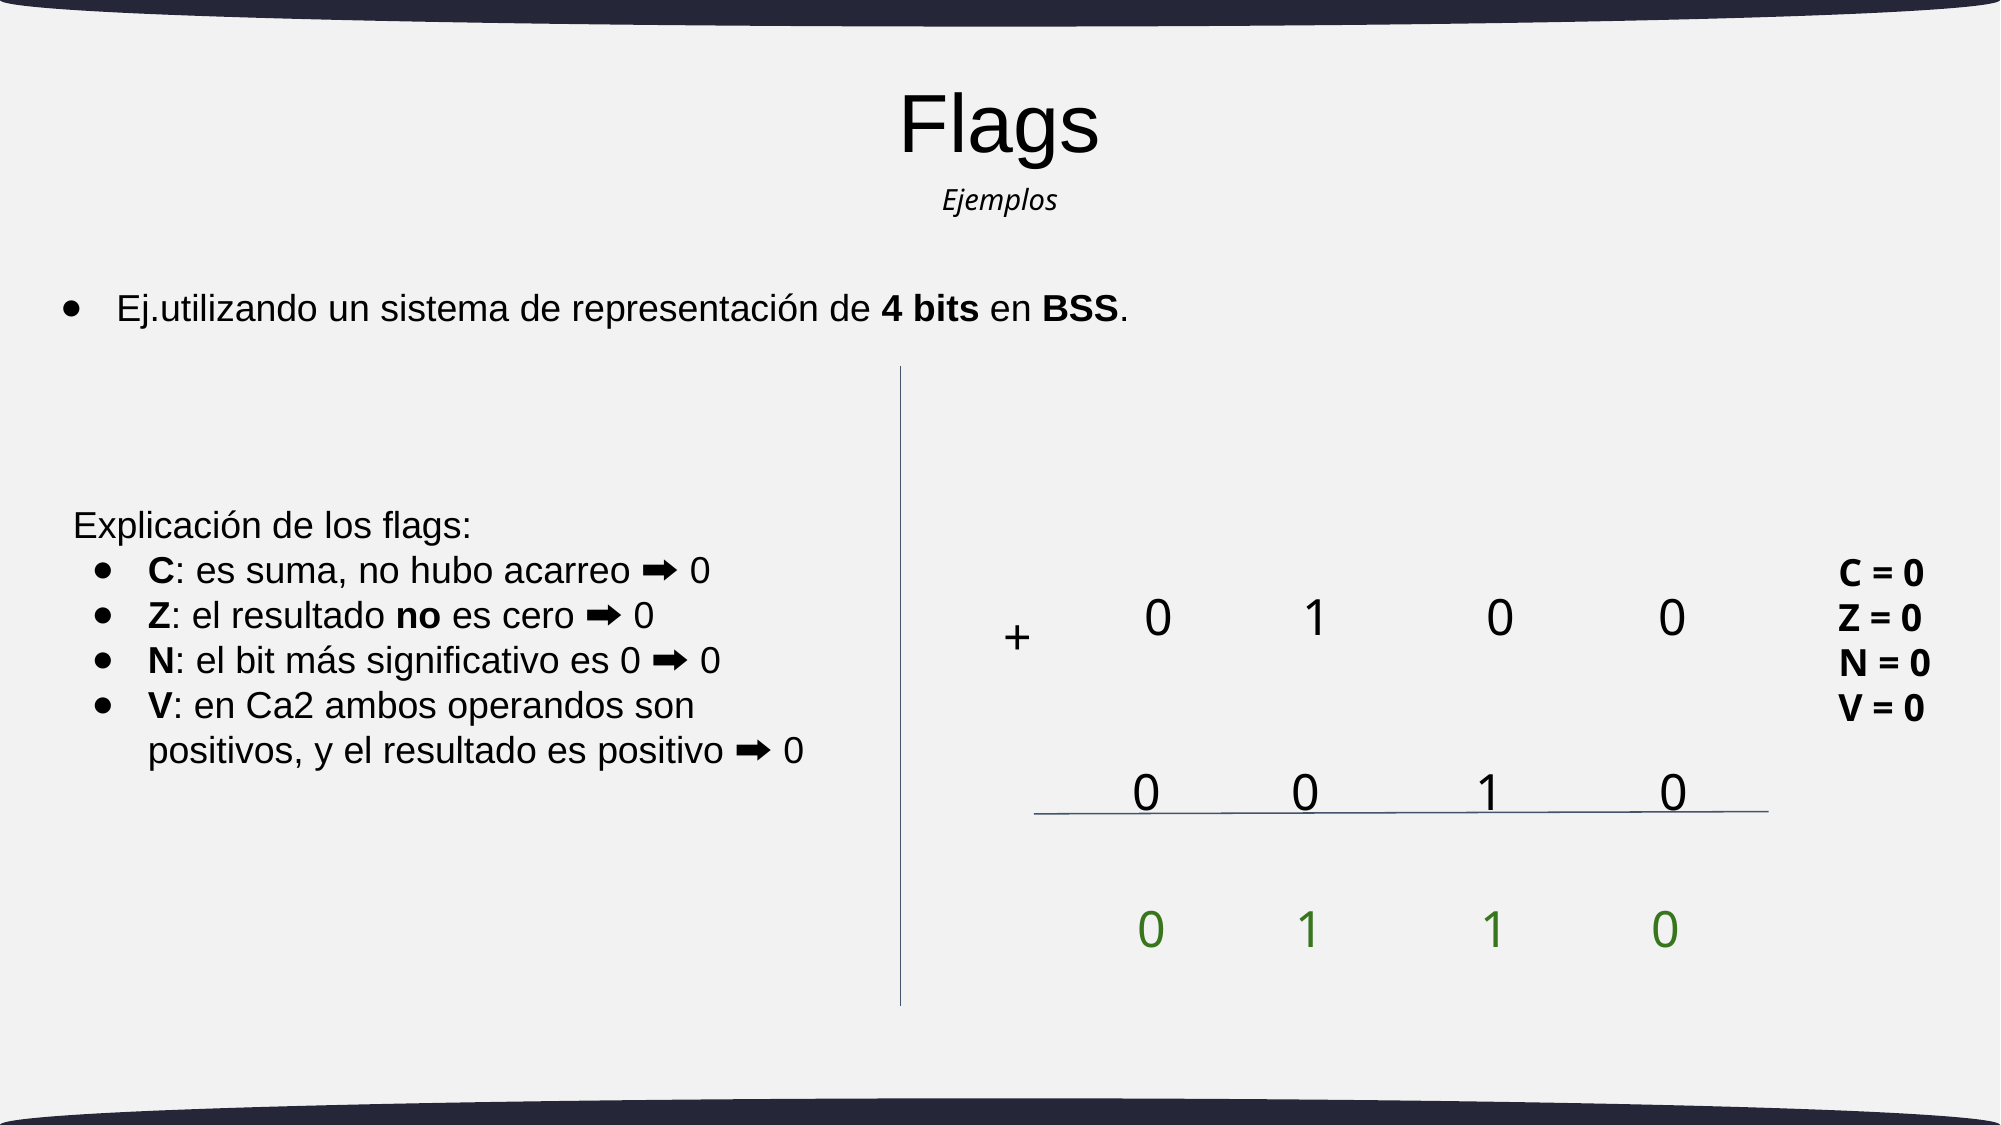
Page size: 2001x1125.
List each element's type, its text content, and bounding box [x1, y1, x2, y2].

text_box 0 1 0 0 [1090, 510, 1741, 609]
text_box Ej.utilizando un sistema de representación de 4 bits en BSS. [26, 254, 1767, 337]
text_box 0 1 1 0 [1015, 822, 1802, 921]
text_box 0 0 1 0 [1082, 685, 1740, 784]
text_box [1033, 811, 1769, 815]
text_box C = 0 Z = 0 N = 0 V = 0 [1823, 534, 1965, 738]
text_box Ejemplos [659, 197, 1341, 225]
text_box Explicación de los flags: C: es suma, no hubo acarreo 🠲 0 Z: el resultado no es cero 🠲 0 N: el bit más significativo es 0 🠲 0 V: en Ca2 ambos operandos son positivos, y el resultado es positivo 🠲 0 [57, 480, 845, 792]
text_box + [988, 590, 1058, 682]
title Flags [522, 55, 1478, 197]
